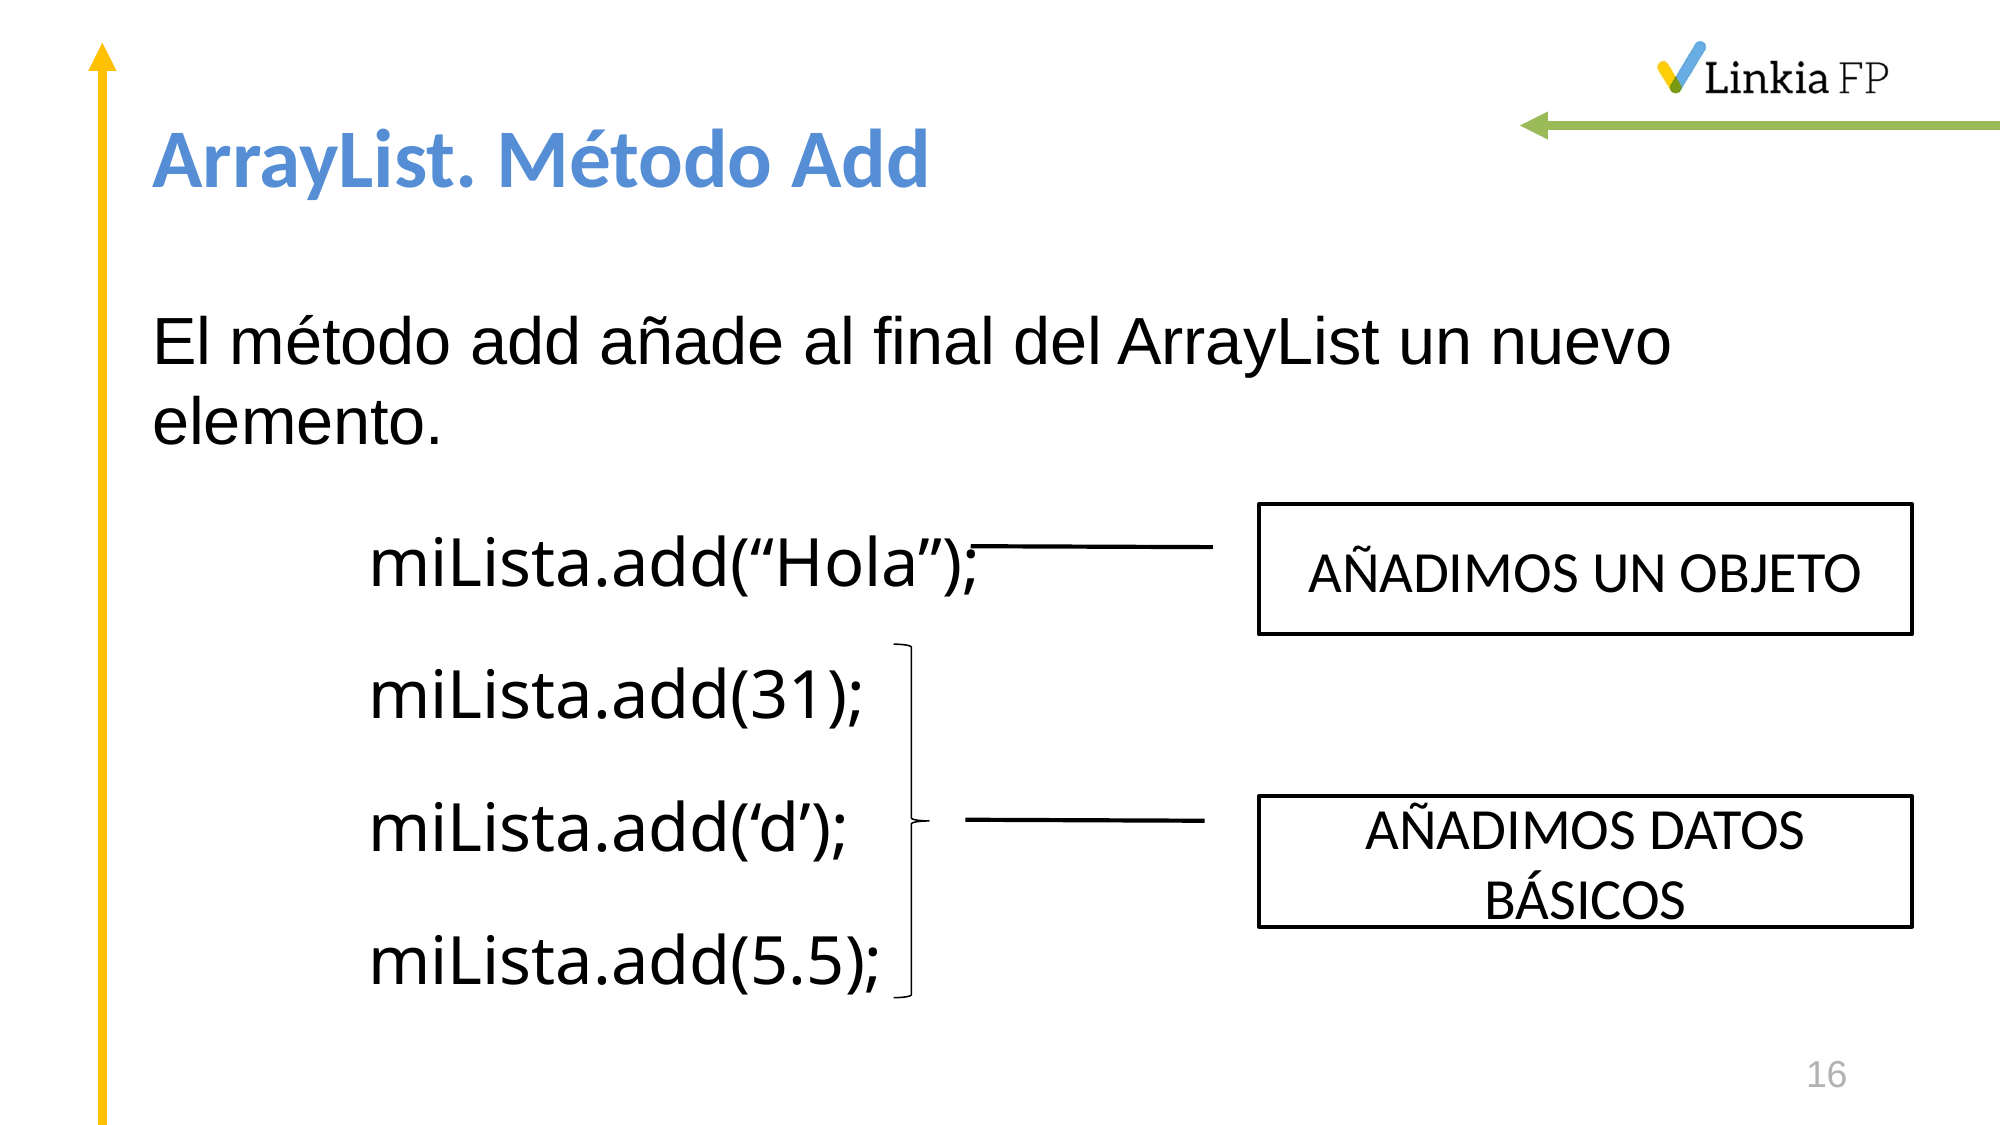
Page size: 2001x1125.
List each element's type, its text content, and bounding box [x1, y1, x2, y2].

text_box AÑADIMOS UN OBJETO [970, 544, 1213, 550]
text_box miLista.add(“Hola”); miLista.add(31); miLista.add(‘d’); miLista.add(5.5); [338, 467, 1339, 1006]
slide_number 16 [1412, 1042, 1863, 1103]
text_box [893, 643, 930, 999]
text_box AÑADIMOS DATOS BÁSICOS [1257, 794, 1914, 929]
text_box El método add añade al final del ArrayList un nuevo elemento. [137, 290, 1804, 466]
title ArrayList. Método Add [137, 90, 1945, 219]
text_box AÑADIMOS DATOS BÁSICOS [965, 817, 1205, 823]
picture [1649, 39, 1900, 90]
text_box AÑADIMOS UN OBJETO [1257, 502, 1914, 636]
